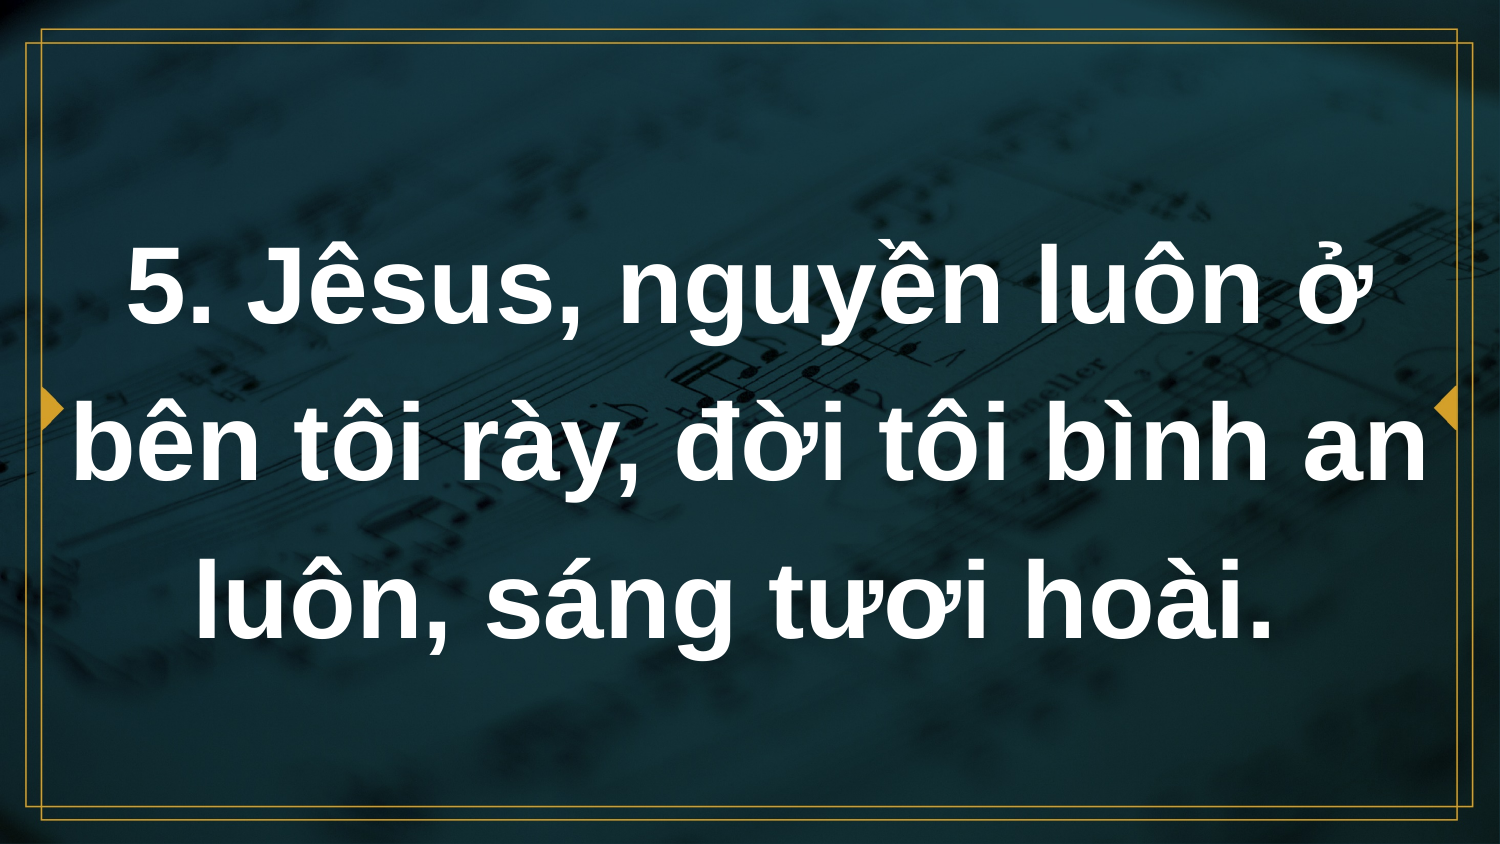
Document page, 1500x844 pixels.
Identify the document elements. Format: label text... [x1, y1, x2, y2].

picture [0, 0, 1500, 844]
title 5. Jêsus, nguyền luôn ở bên tôi rày, đời tôi bình an luôn, sáng tươi hoài. [41, 40, 1459, 808]
